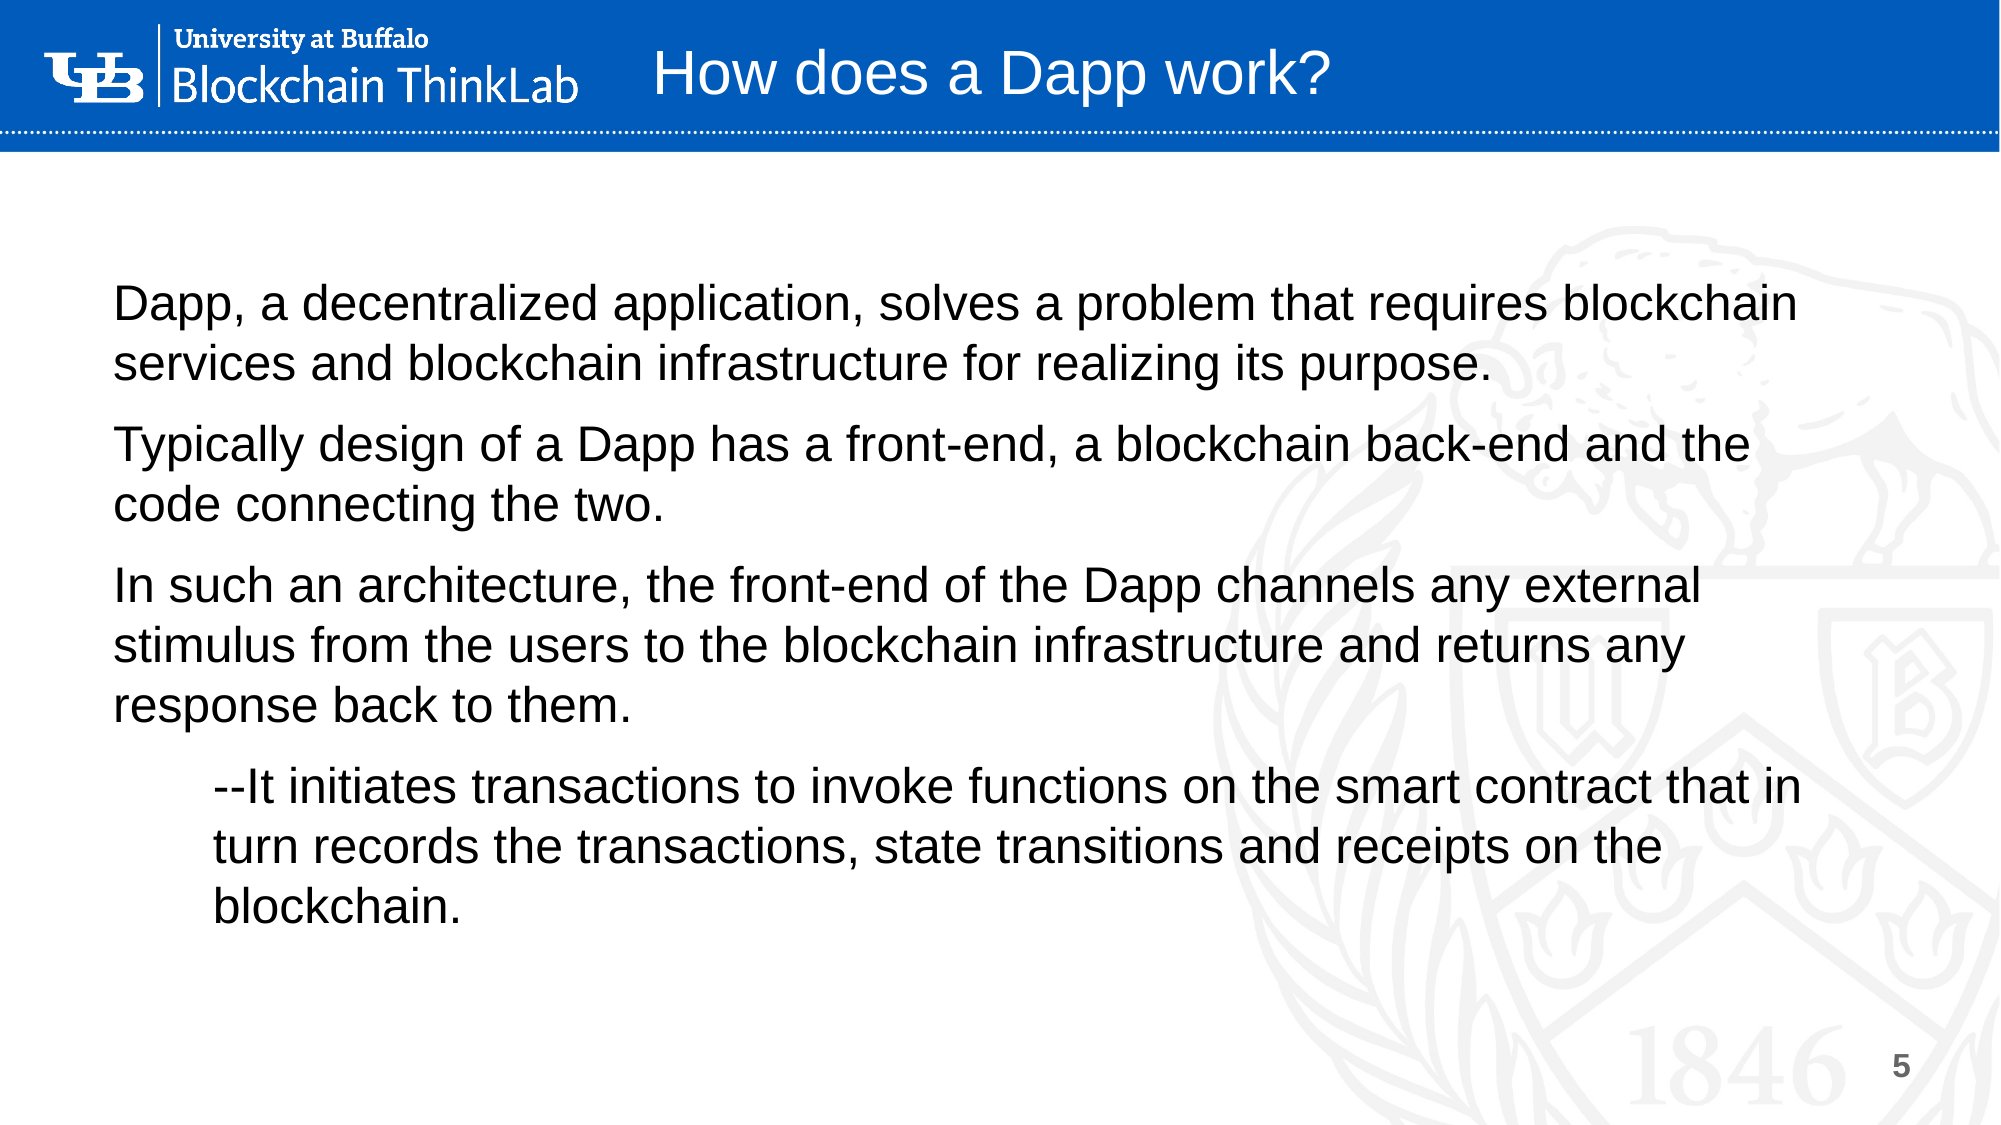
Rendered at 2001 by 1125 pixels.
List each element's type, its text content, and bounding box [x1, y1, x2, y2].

title How does a Dapp work? [632, 20, 1522, 118]
picture [0, 0, 2000, 1125]
list Dapp, a decentralized application, solves a problem that requires blockchain services and blockchain infrastructure for realizing its purpose. Typically design of a Dapp has a front-end, a blockchain back-end and the code connecting the two. In such an architecture, the front-end of the Dapp channels any external stimulus from the users to the blockchain infrastructure and returns any response back to them. --It initiates transactions to invoke functions on the smart contract that in turn records the transactions, state transitions and receipts on the blockchain. [93, 250, 1863, 1125]
